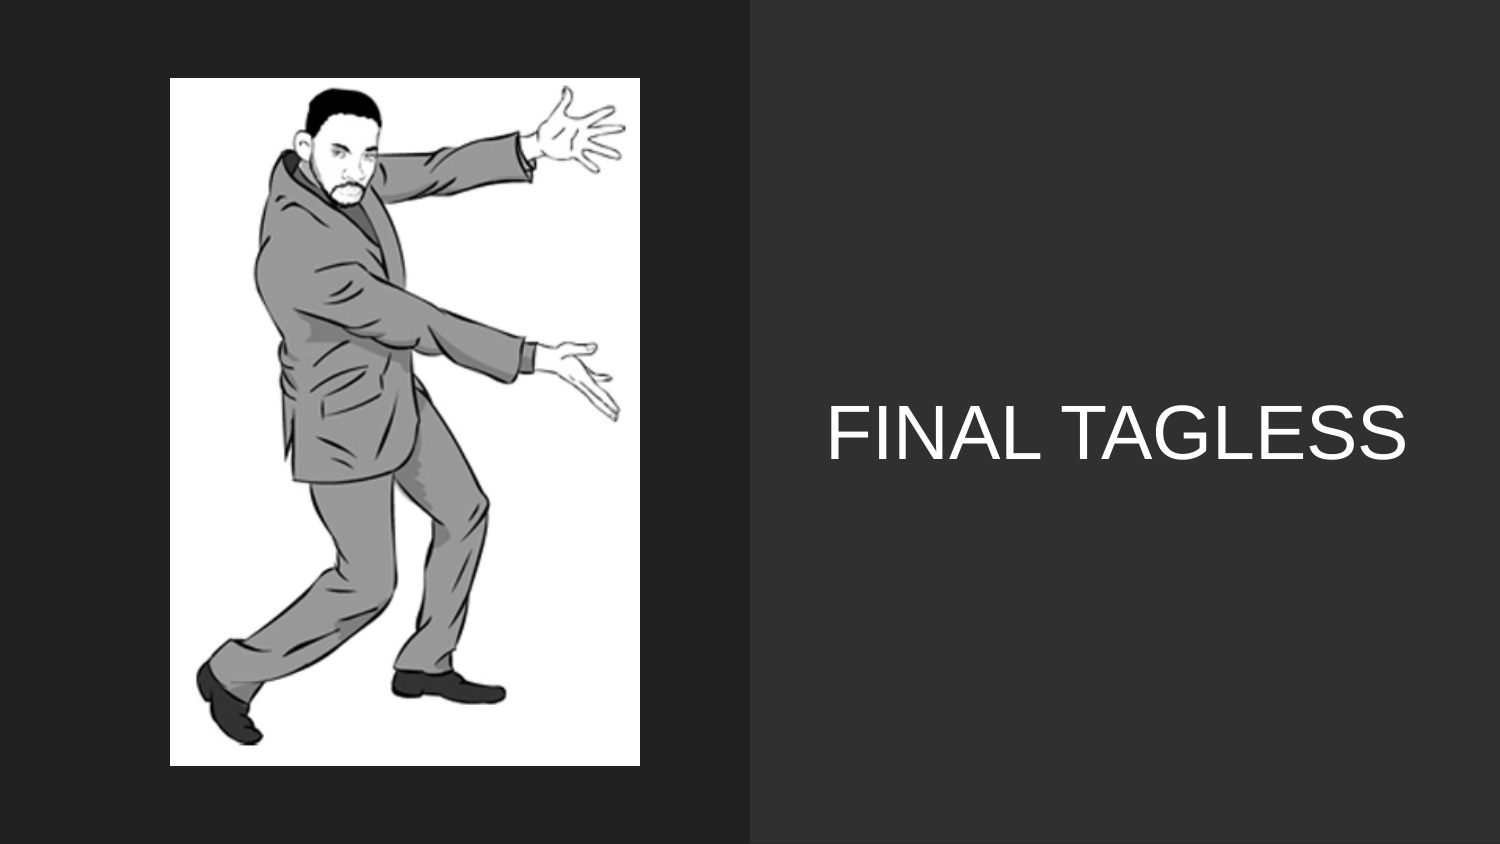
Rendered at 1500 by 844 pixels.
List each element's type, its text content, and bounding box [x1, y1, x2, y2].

list FINAL TAGLESS [810, 118, 1440, 725]
picture [170, 77, 640, 766]
